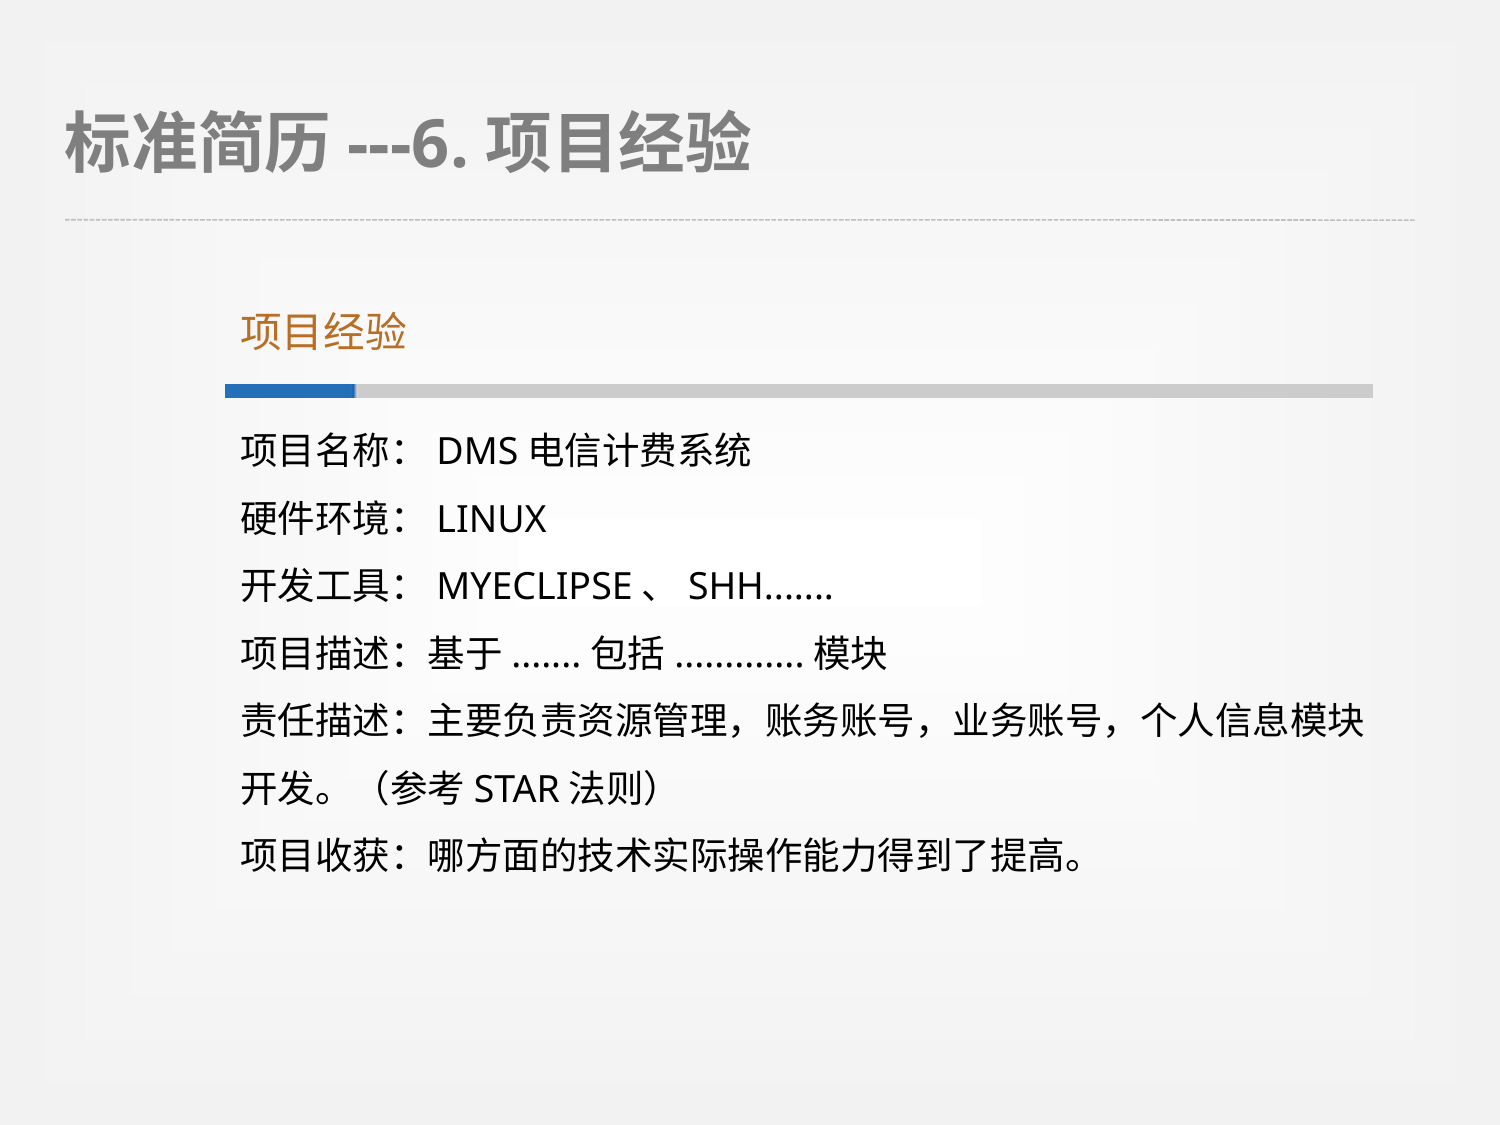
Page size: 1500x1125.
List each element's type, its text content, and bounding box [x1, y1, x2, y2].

text_box 项目名称：DMS电信计费系统 硬件环境：LINUX 开发工具：MYECLIPSE、SHH....... 项目描述：基于.......包括.............模块 责任描述：主要负责资源管理，账务账号，业务账号，个人信息模块开发。（参考STAR法则） 项目收获：哪方面的技术实际操作能力得到了提高。 [225, 397, 1416, 885]
text_box 标准简历---6.项目经验 [49, 85, 768, 188]
picture [225, 384, 1373, 398]
text_box 项目经验 [225, 297, 1059, 363]
